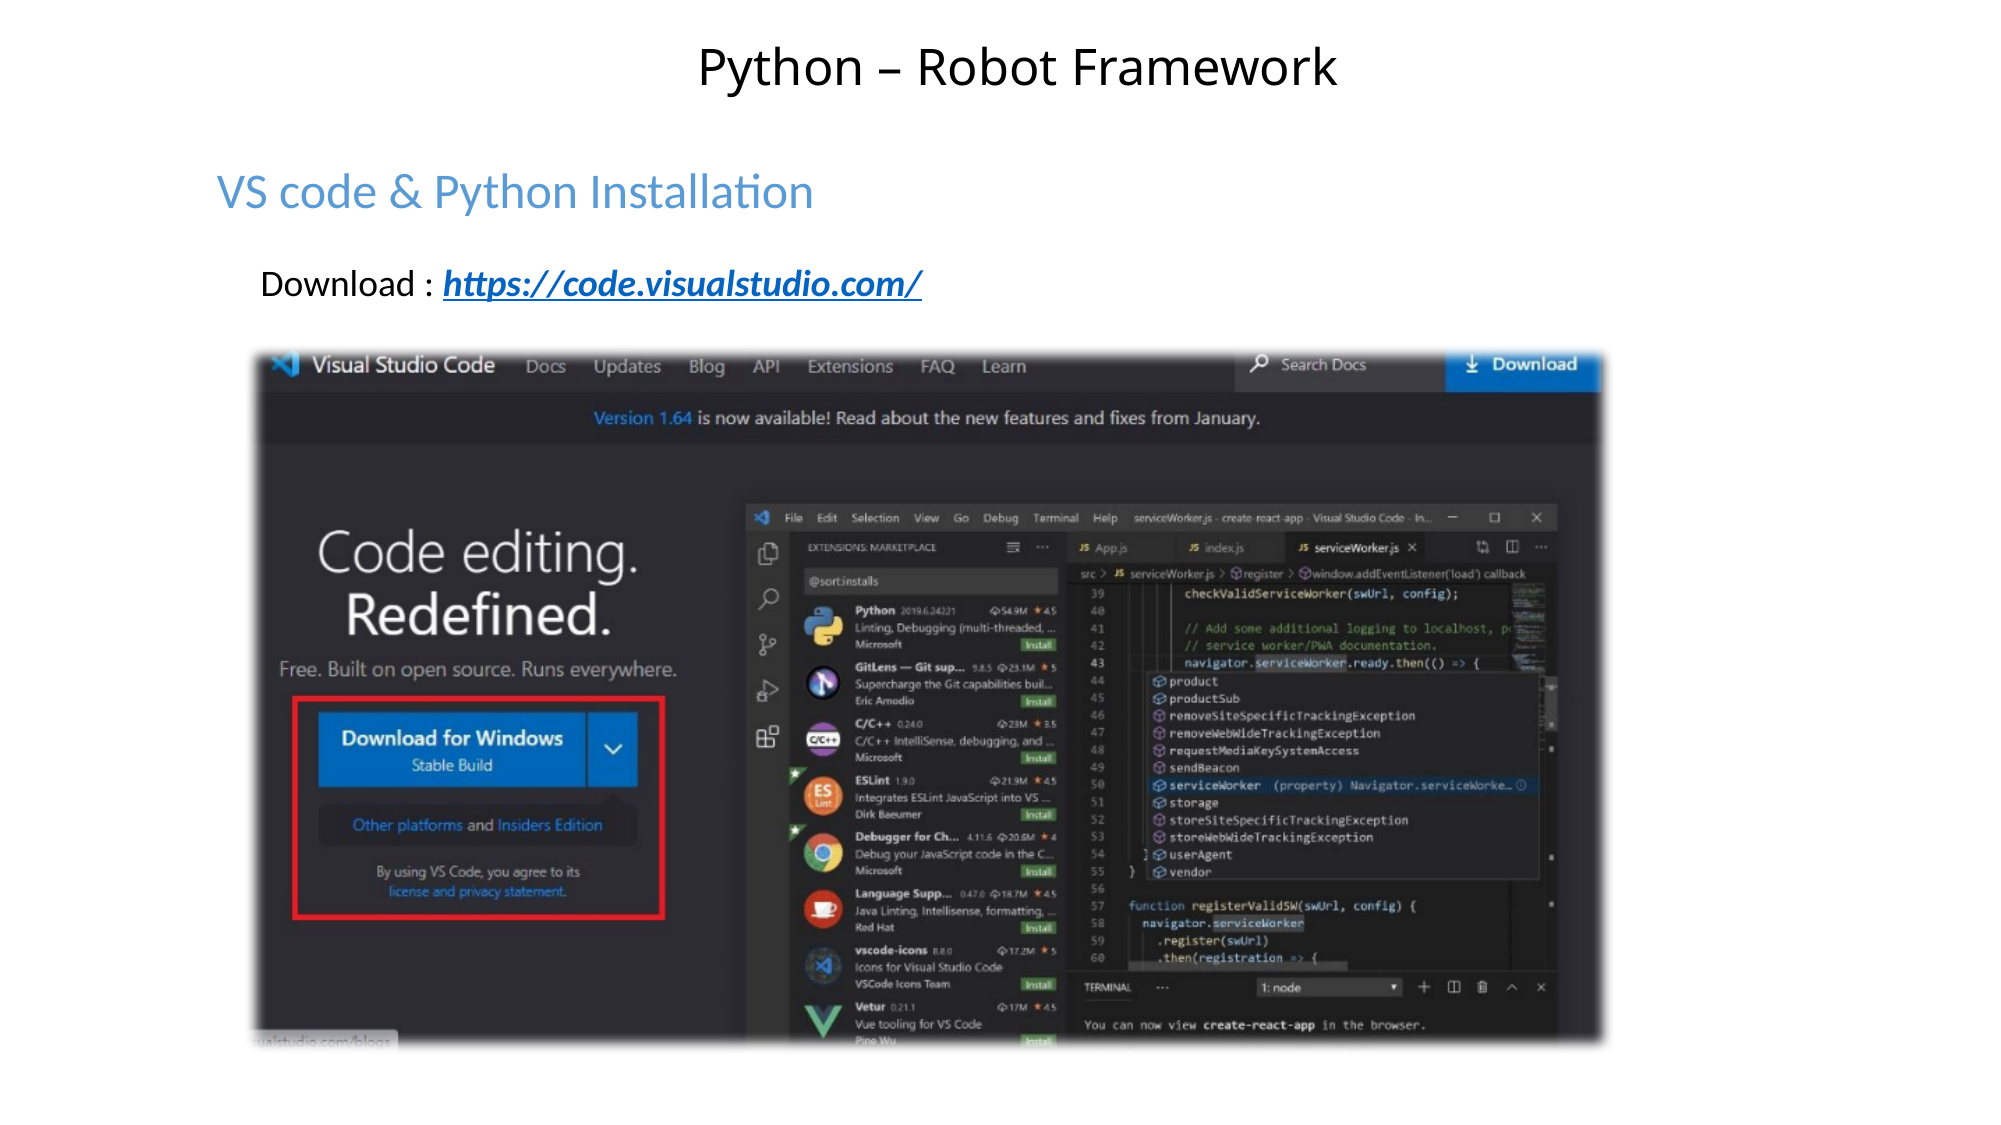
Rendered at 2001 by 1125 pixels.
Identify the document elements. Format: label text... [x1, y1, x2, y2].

title Python – Robot Framework [682, 34, 1726, 105]
text_box VS code & Python Installation [202, 121, 1573, 227]
picture [245, 345, 1614, 1054]
text_box Download : https://code.visualstudio.com/ [245, 251, 1055, 312]
